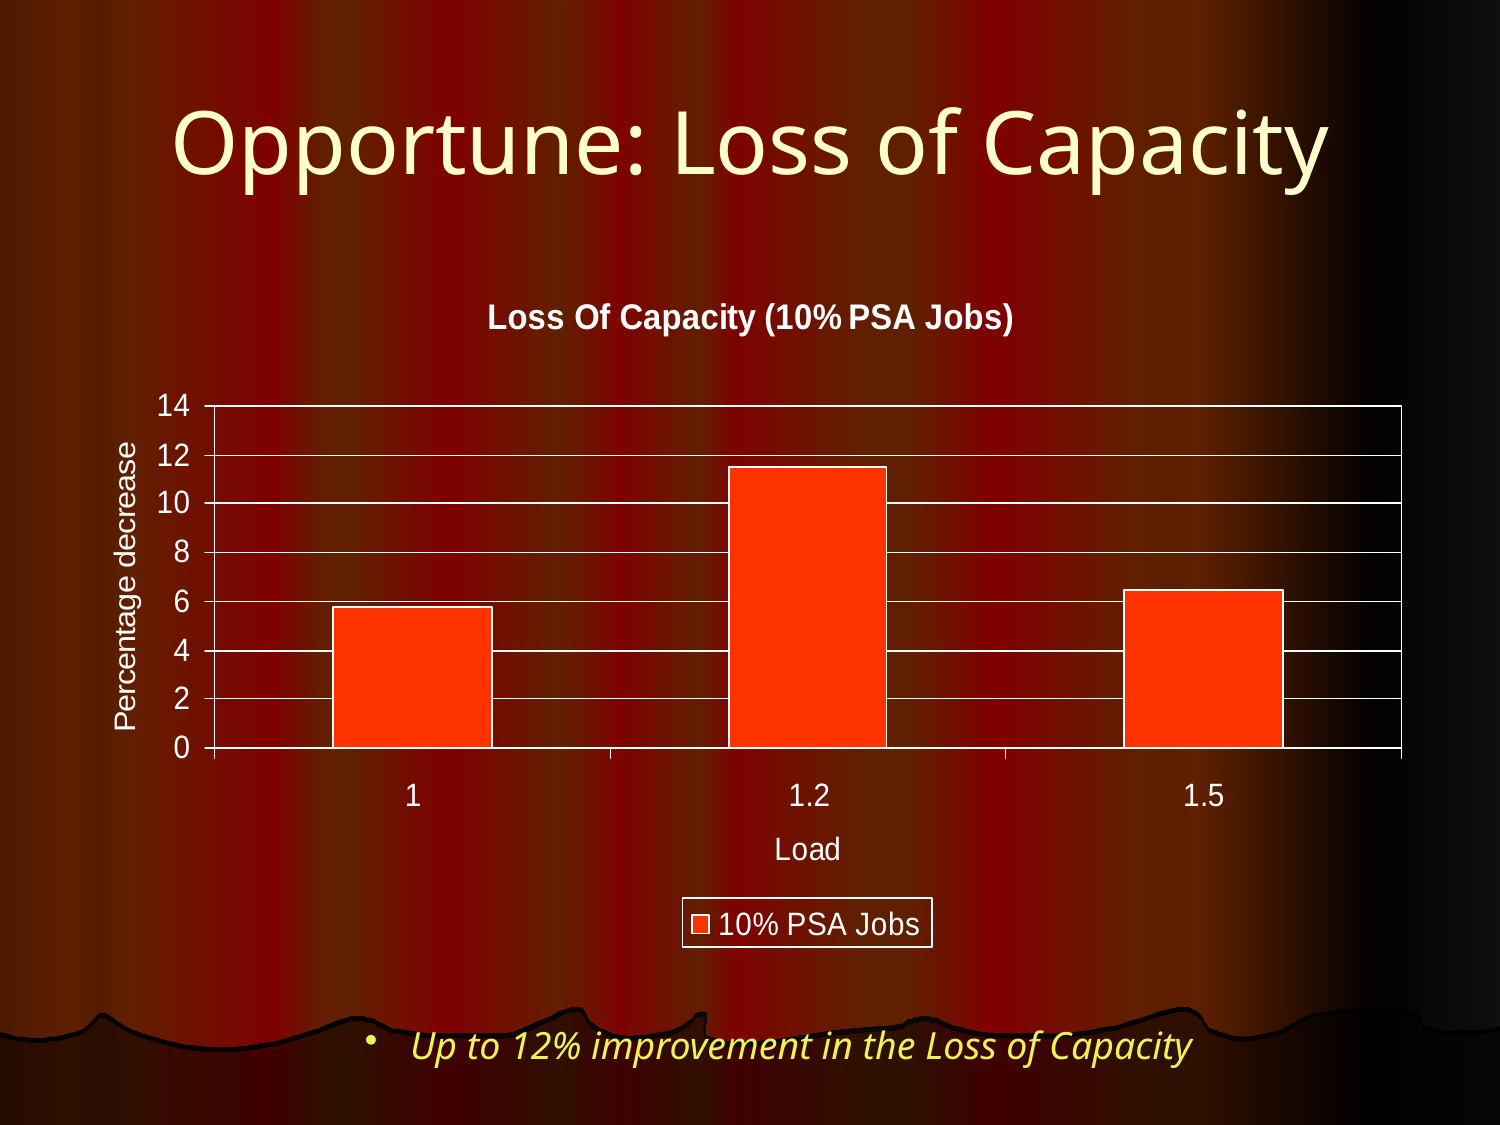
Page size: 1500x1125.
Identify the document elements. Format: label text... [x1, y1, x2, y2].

text_box Up to 12% improvement in the Loss of Capacity [349, 1014, 1250, 1075]
title Opportune: Loss of Capacity [75, 45, 1425, 233]
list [76, 262, 1426, 963]
